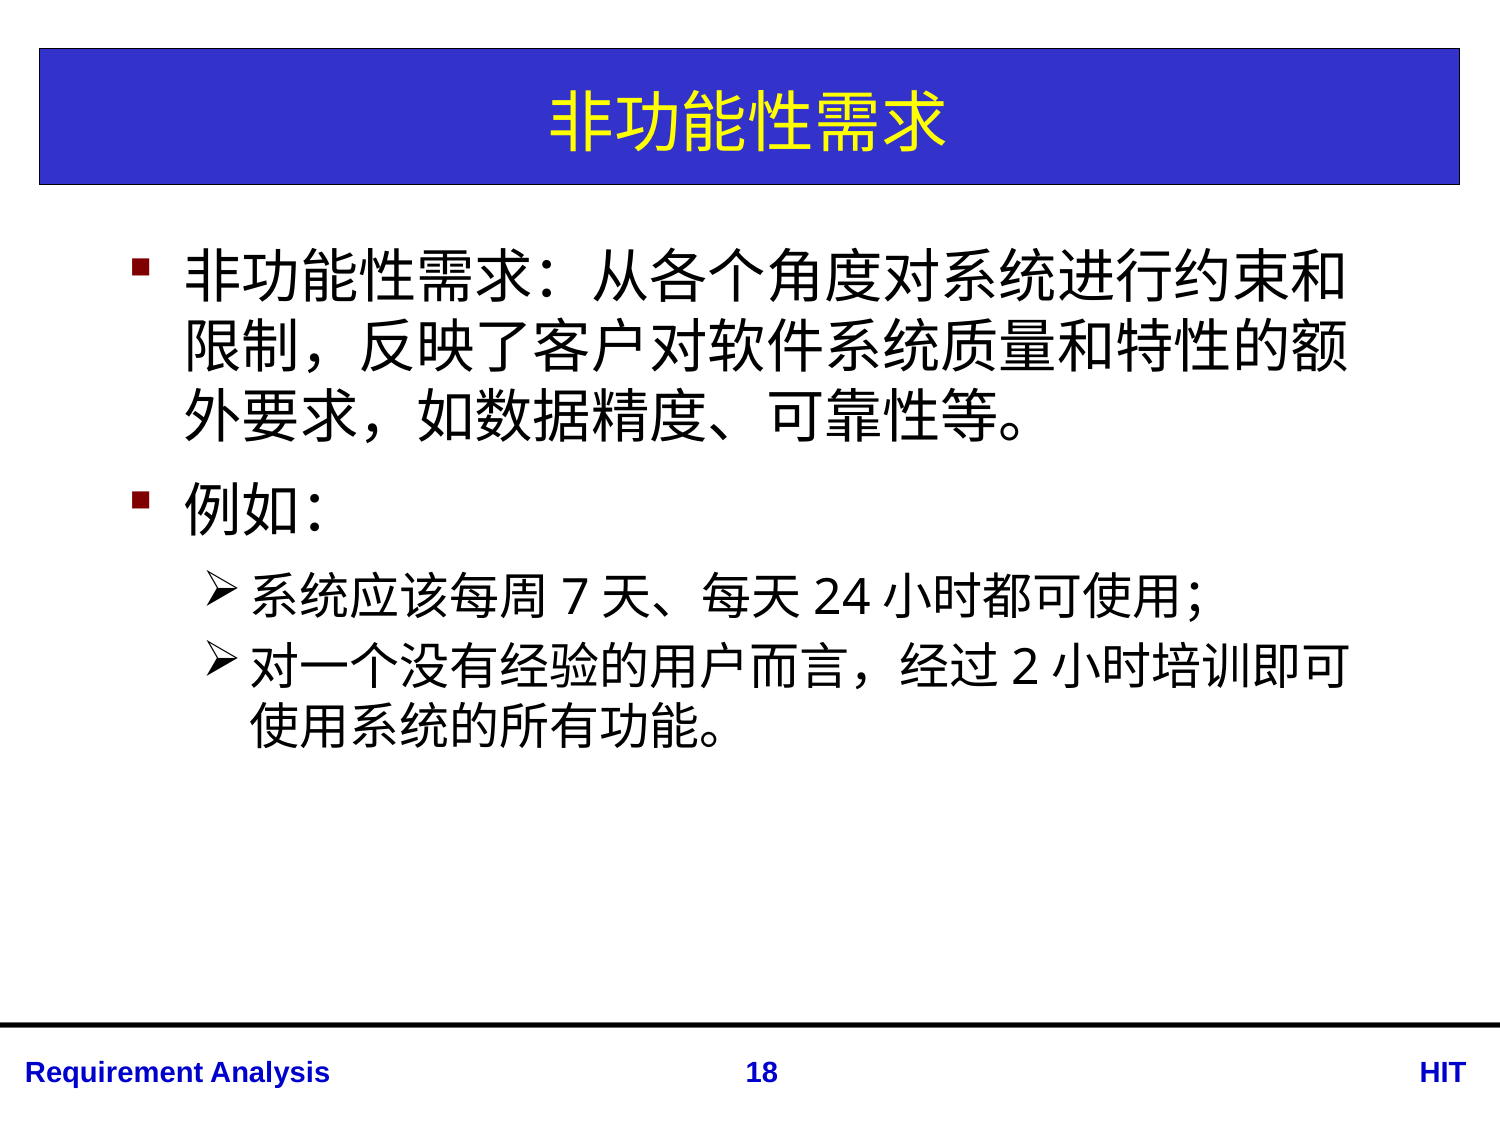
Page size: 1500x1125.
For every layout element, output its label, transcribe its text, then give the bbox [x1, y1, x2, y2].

list 非功能性需求：从各个角度对系统进行约束和限制，反映了客户对软件系统质量和特性的额外要求，如数据精度、可靠性等。 例如： 系统应该每周7天、每天24小时都可使用； 对一个没有经验的用户而言，经过2小时培训即可使用系统的所有功能。 [111, 231, 1412, 941]
title 非功能性需求 [38, 54, 1457, 185]
